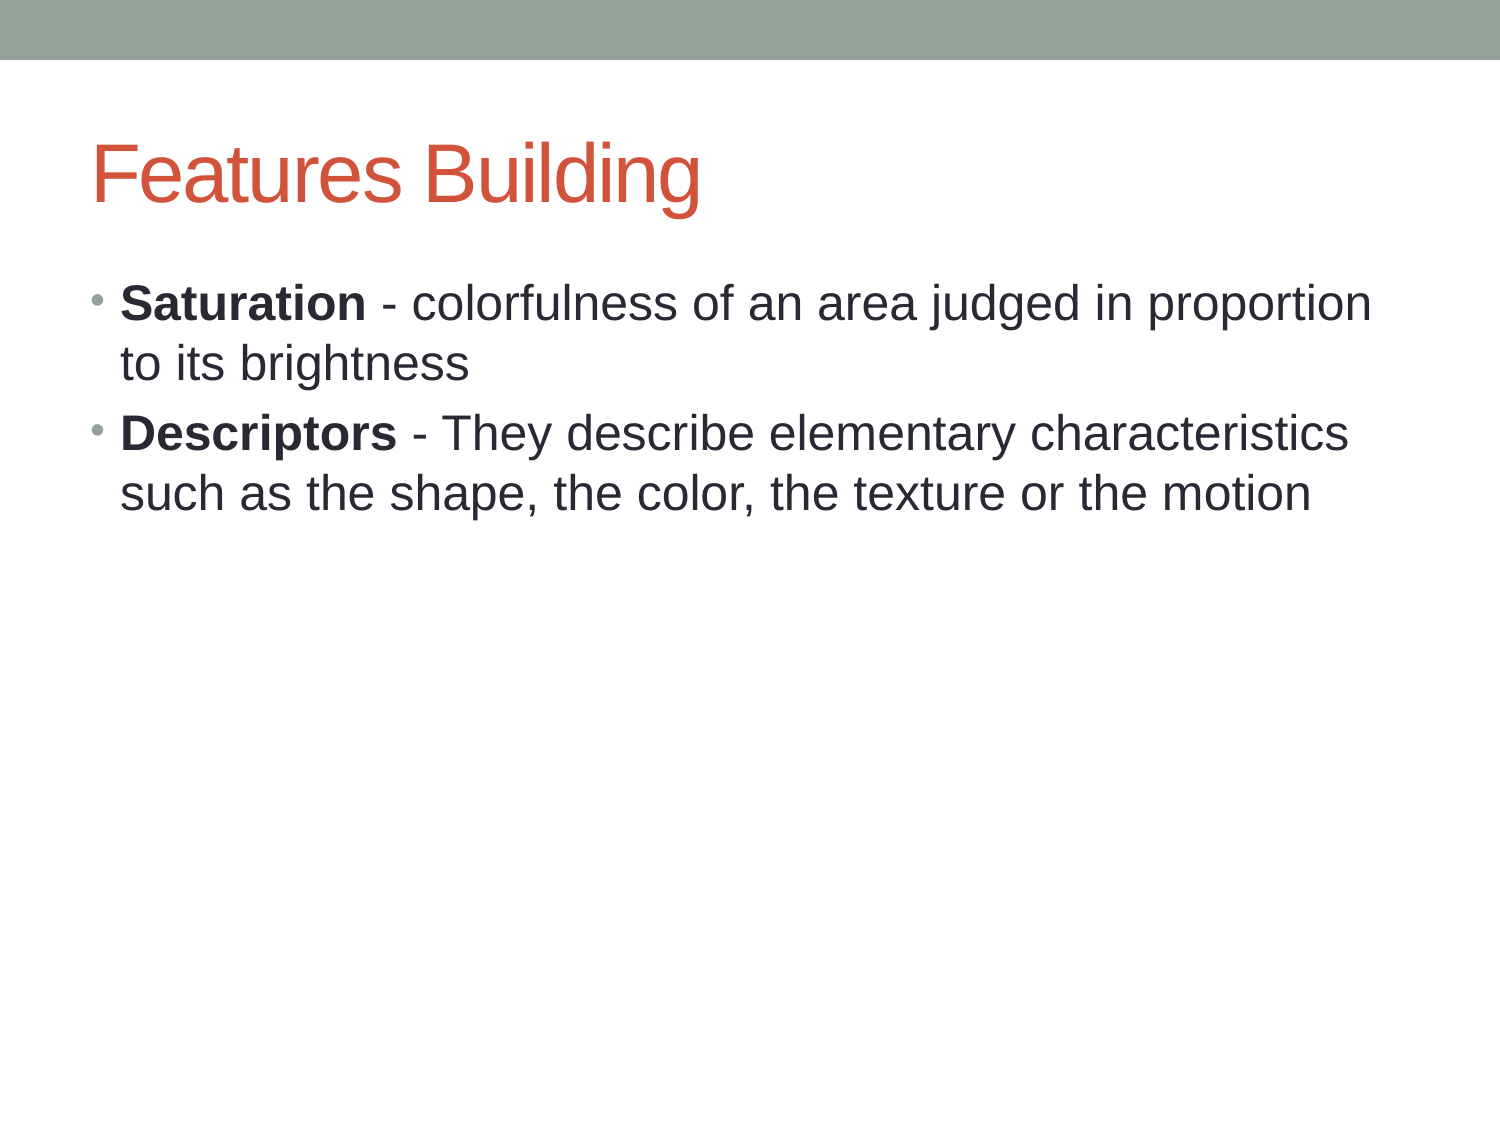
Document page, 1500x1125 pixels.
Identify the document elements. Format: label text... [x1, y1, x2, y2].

title Features Building [75, 87, 1425, 250]
list Saturation - colorfulness of an area judged in proportion to its brightness Descriptors - They describe elementary characteristics such as the shape, the color, the texture or the motion [75, 262, 1425, 1063]
